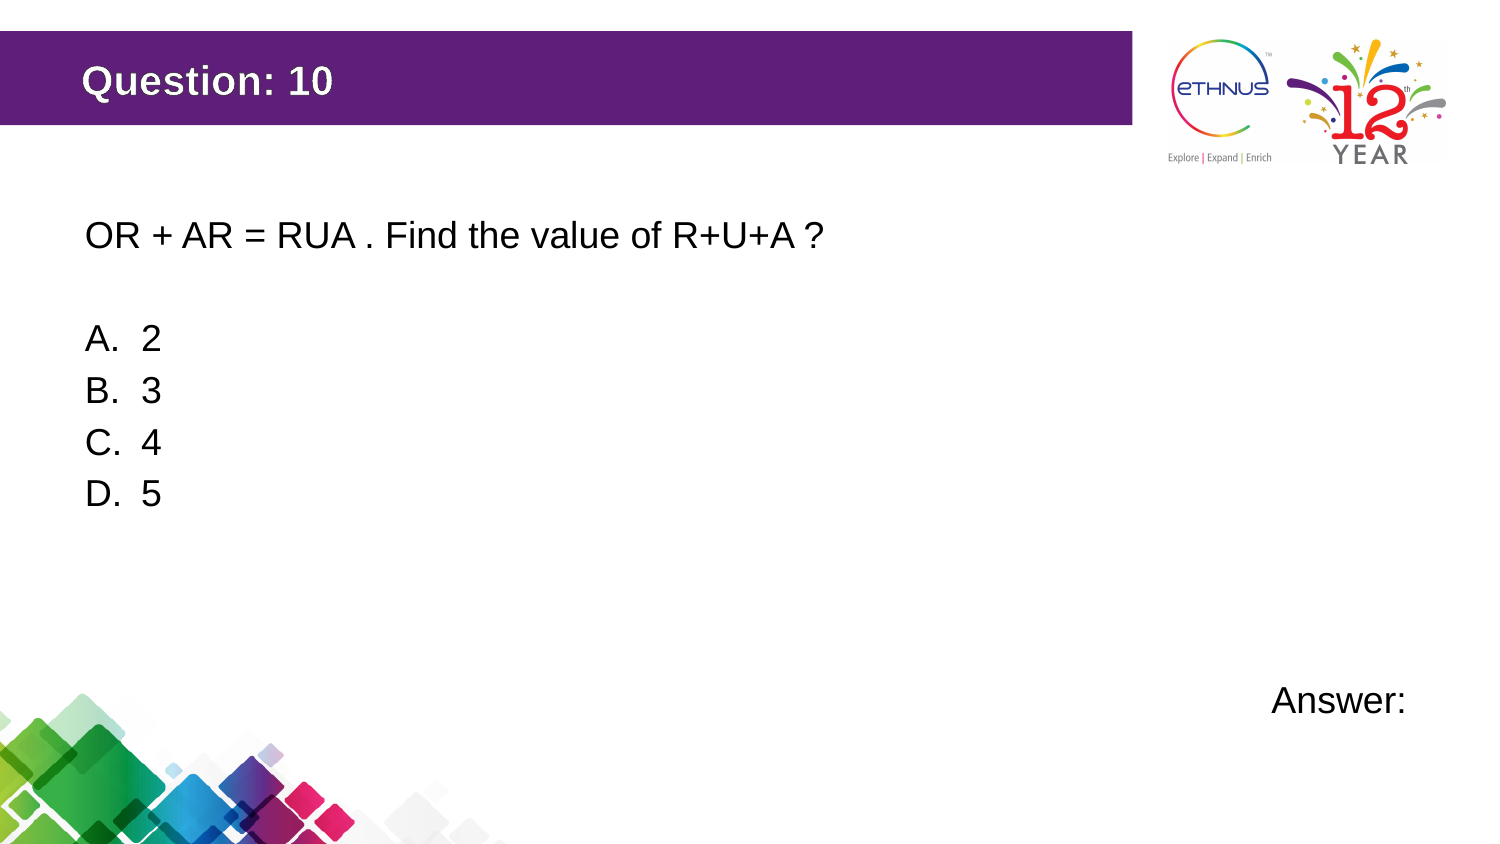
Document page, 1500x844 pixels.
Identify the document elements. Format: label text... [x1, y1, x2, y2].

list OR + AR = RUA . Find the value of R+U+A ? 2 3 4 5 Answer: B [51, 189, 1449, 748]
title Question: 10 [0, 31, 1133, 126]
picture [1167, 38, 1447, 165]
picture [0, 679, 732, 844]
